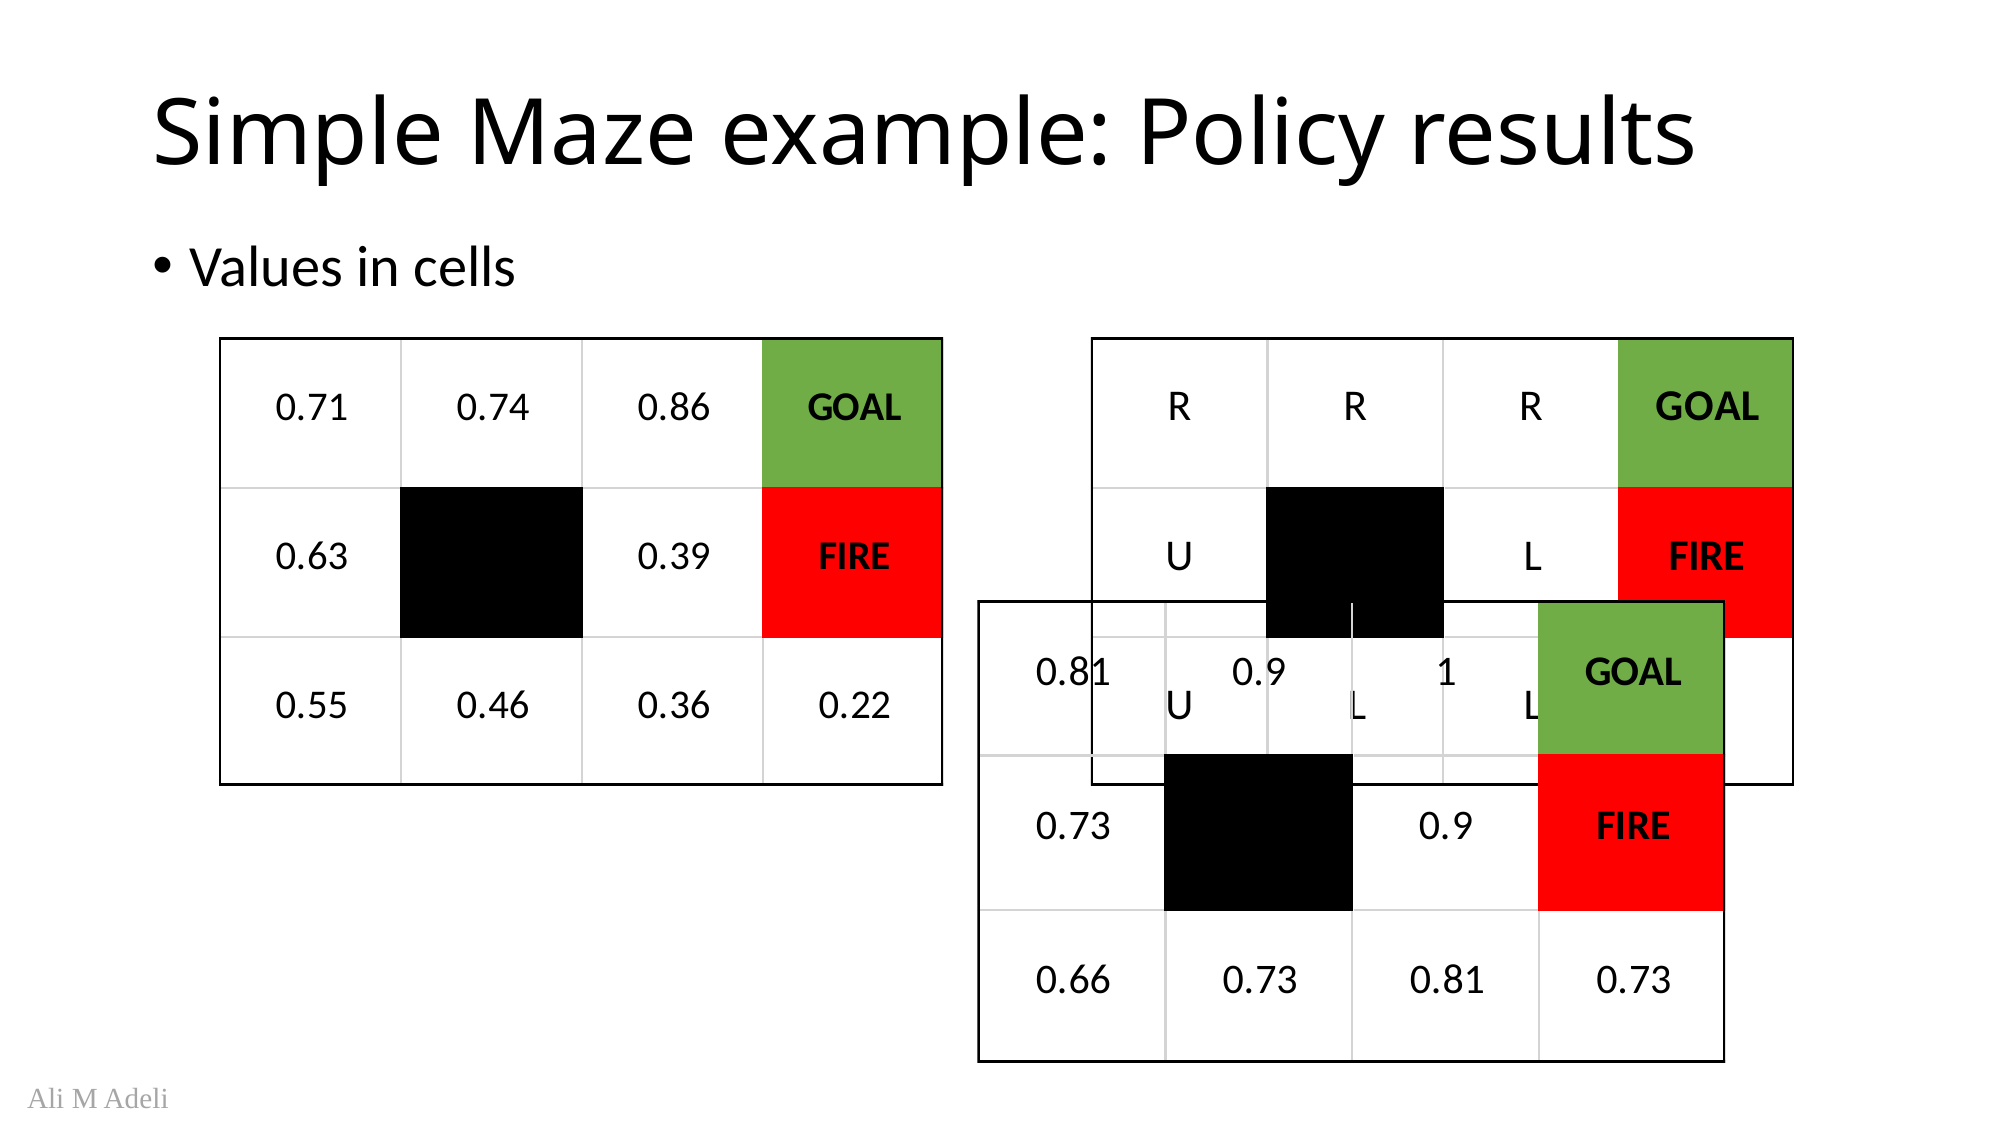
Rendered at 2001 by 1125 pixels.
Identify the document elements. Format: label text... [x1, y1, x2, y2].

picture [219, 337, 946, 788]
list Values in cells [137, 228, 1863, 1020]
picture [977, 337, 1796, 1066]
title Simple Maze example: Policy results [137, 59, 1863, 210]
